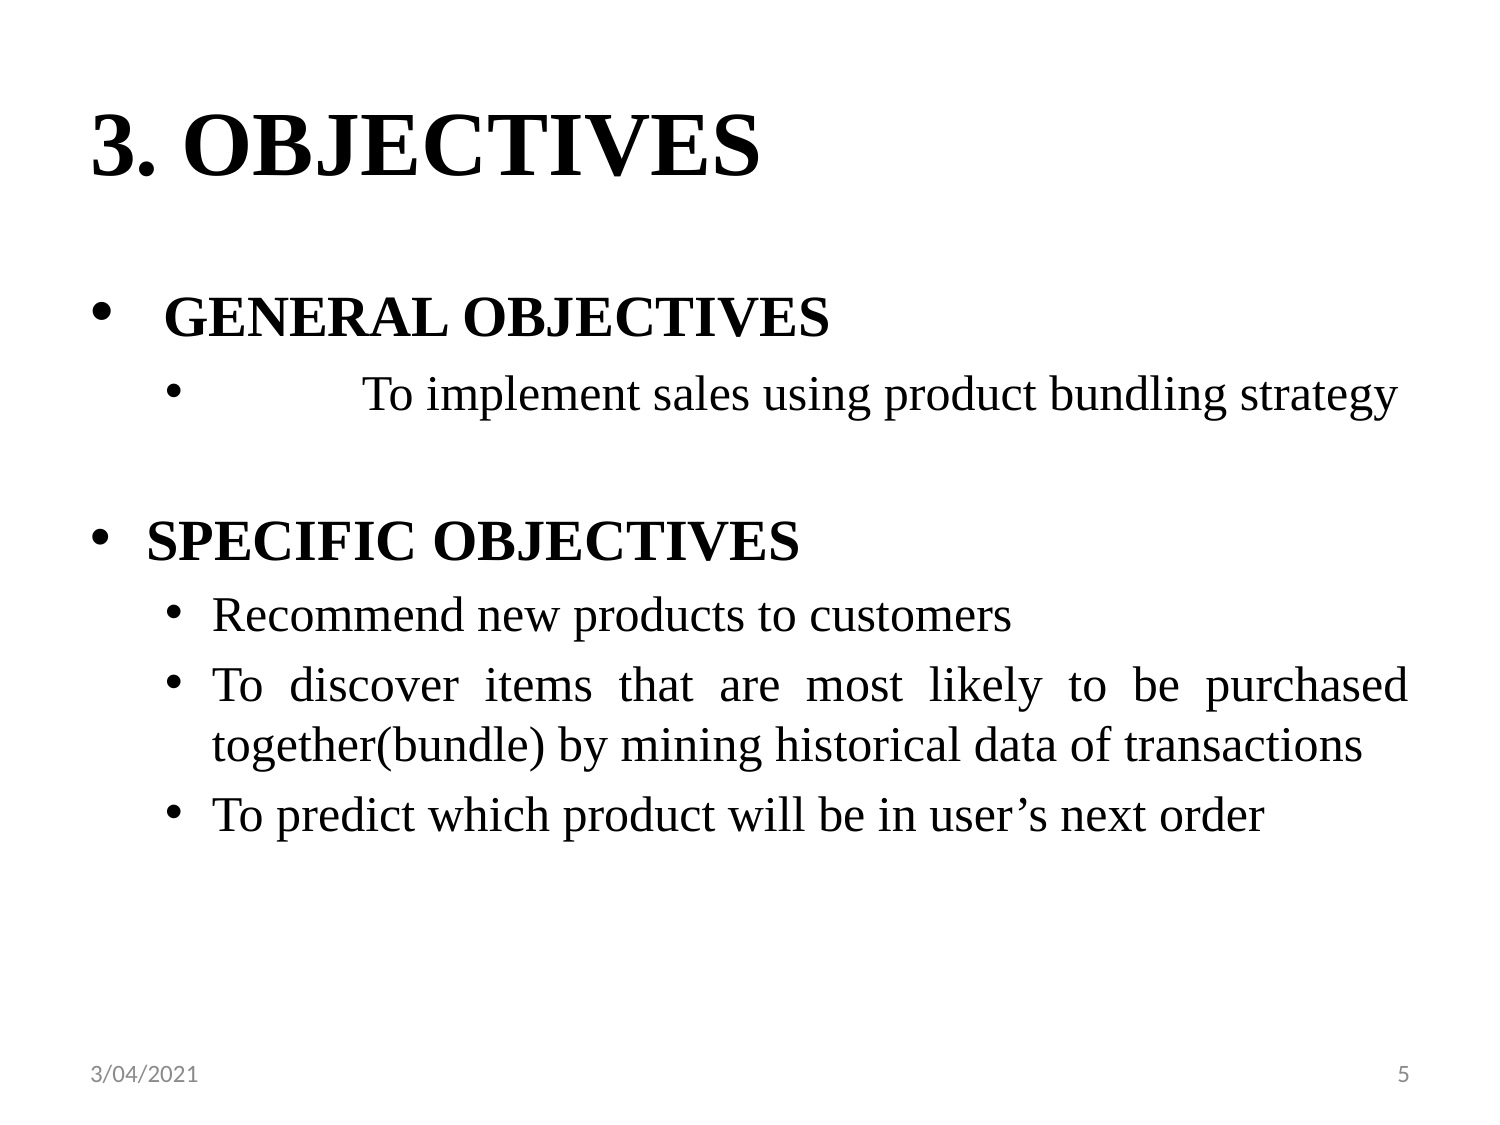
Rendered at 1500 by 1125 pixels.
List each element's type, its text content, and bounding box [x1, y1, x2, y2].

slide_number 5 [1074, 1042, 1425, 1103]
title 3. OBJECTIVES [75, 45, 1425, 233]
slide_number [75, 1042, 425, 1103]
list GENERAL OBJECTIVES To implement sales using product bundling strategy SPECIFIC OBJECTIVES Recommend new products to customers To discover items that are most likely to be purchased together(bundle) by mining historical data of transactions To predict which product will be in user’s next order [75, 262, 1425, 1005]
